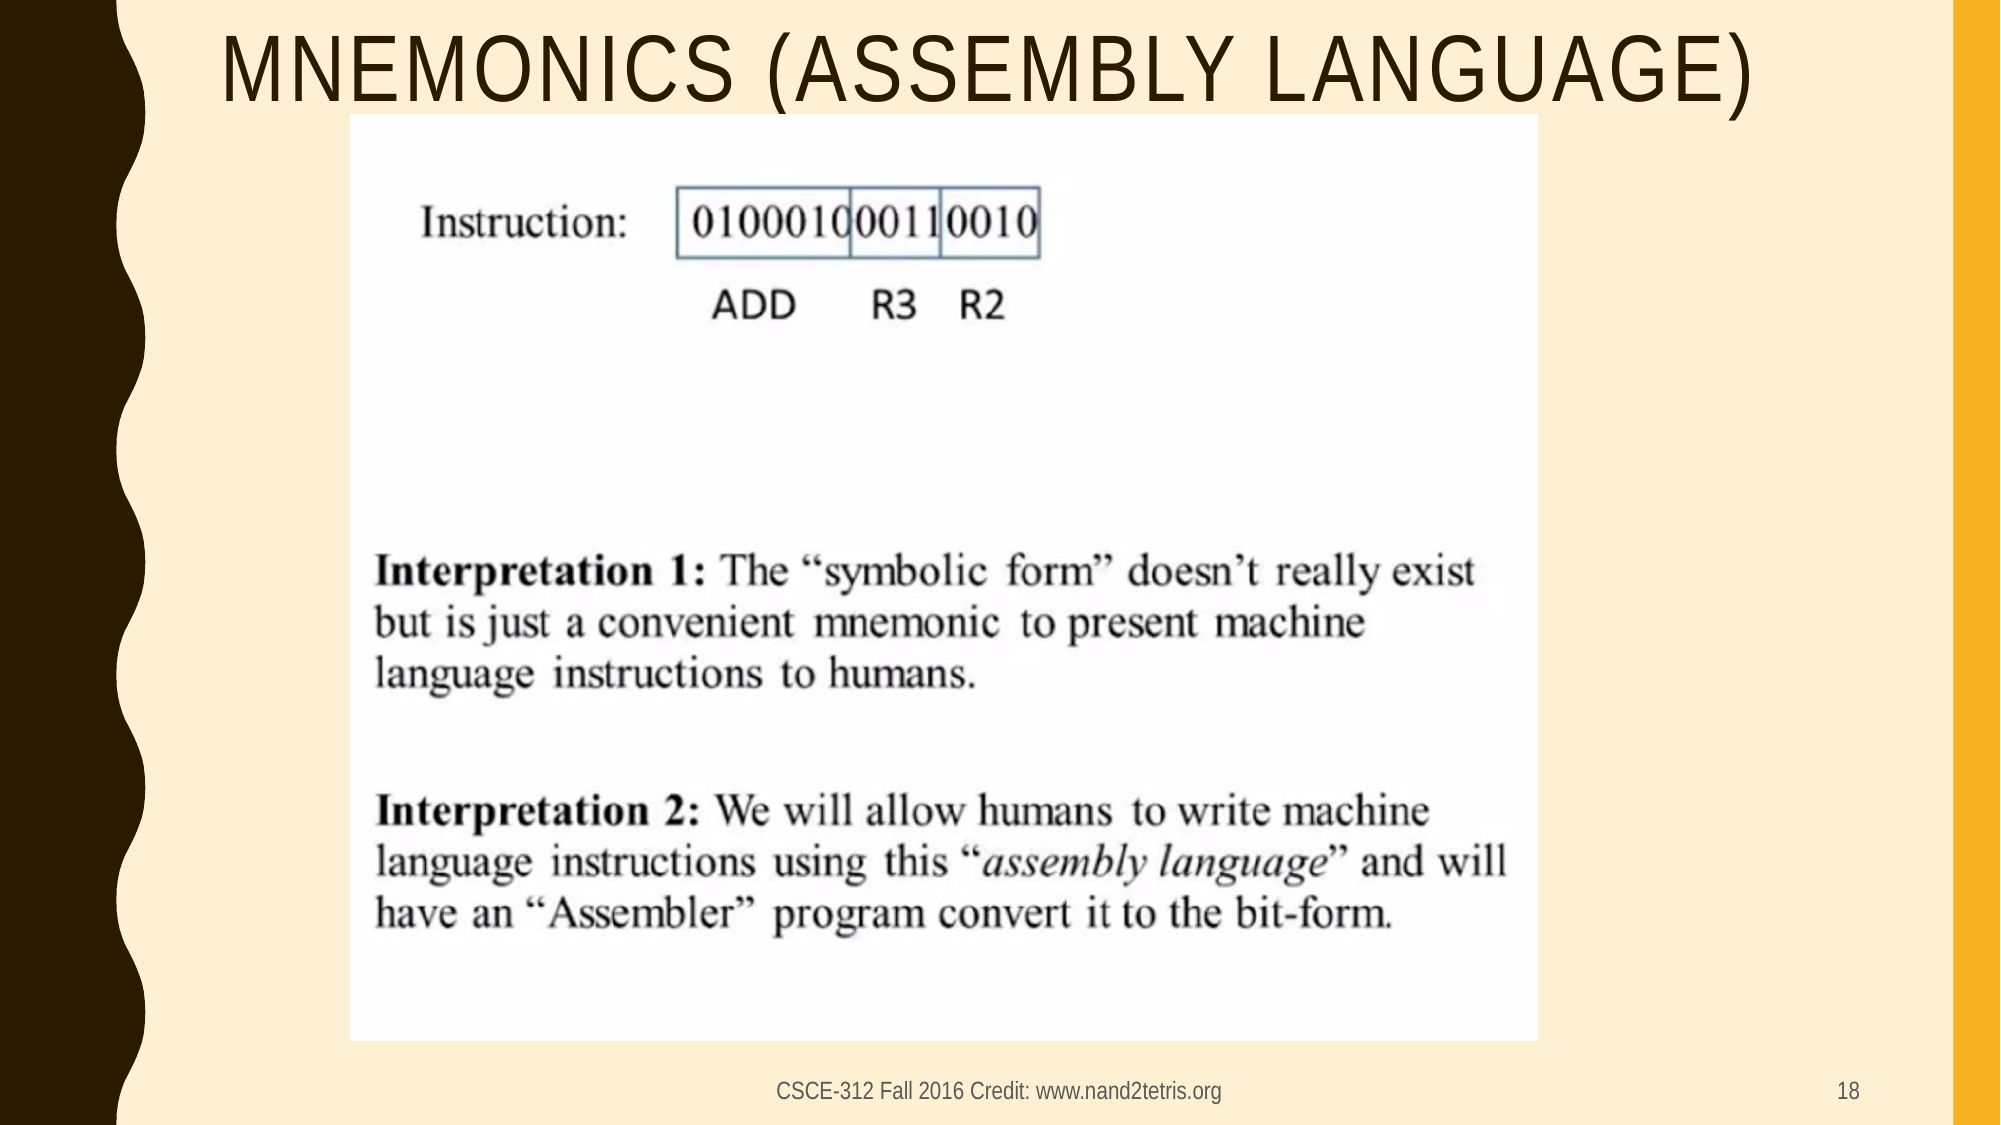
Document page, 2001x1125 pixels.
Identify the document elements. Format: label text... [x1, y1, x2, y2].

slide_number 18 [1412, 1061, 1875, 1119]
footer CSCE-312 Fall 2016 Credit: www.nand2tetris.org [662, 1061, 1338, 1119]
picture [349, 114, 1538, 1041]
title Mnemonics (assembly language) [205, 11, 1942, 132]
